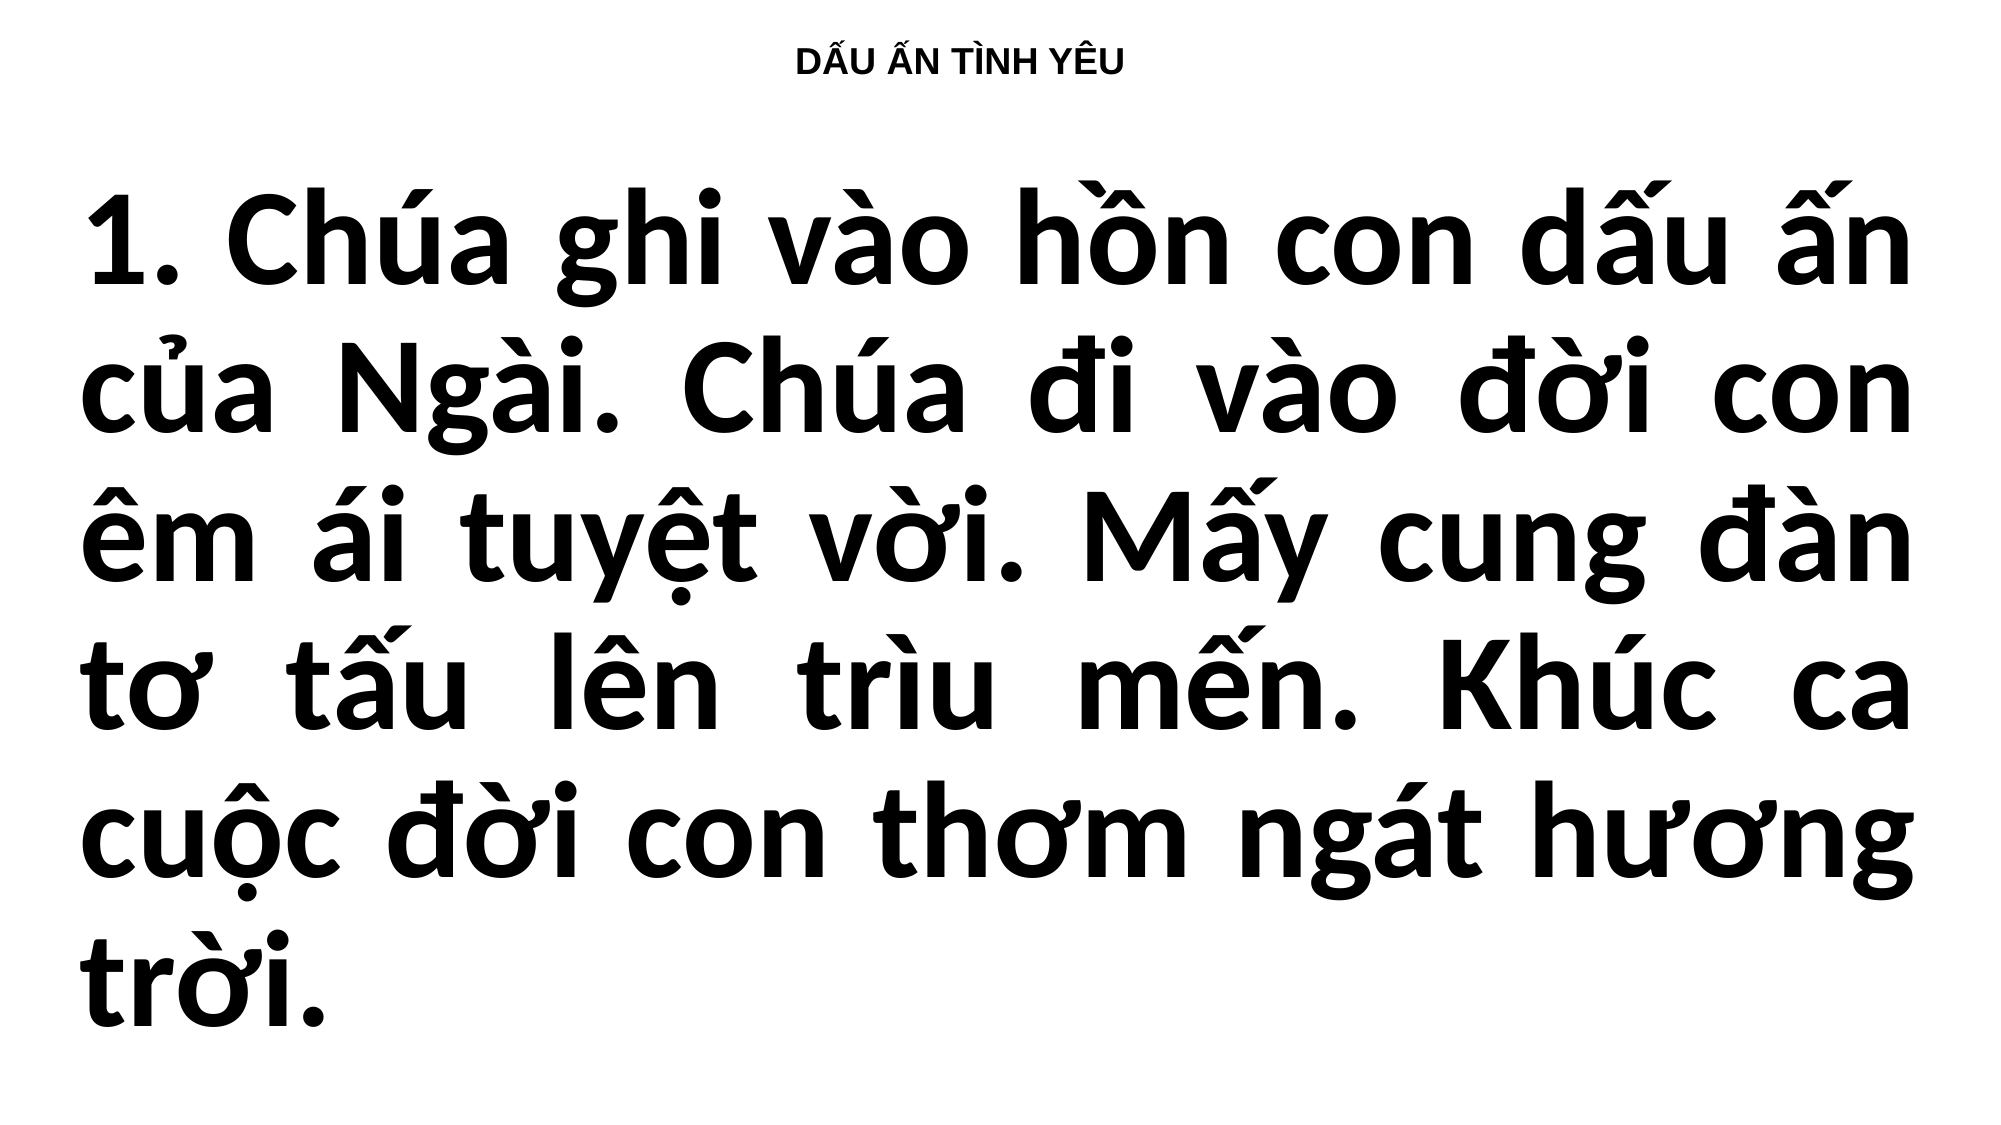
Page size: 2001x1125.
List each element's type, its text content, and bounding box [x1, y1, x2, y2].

title 1. Chúa ghi vào hồn con dấu ấn của Ngài. Chúa đi vào đời con êm ái tuyệt vời. Mấy cung đàn tơ tấu lên trìu mến. Khúc ca cuộc đời con thơm ngát hương trời. [64, 61, 1934, 1064]
text_box DẤU ẤN TÌNH YÊU [780, 29, 1141, 90]
